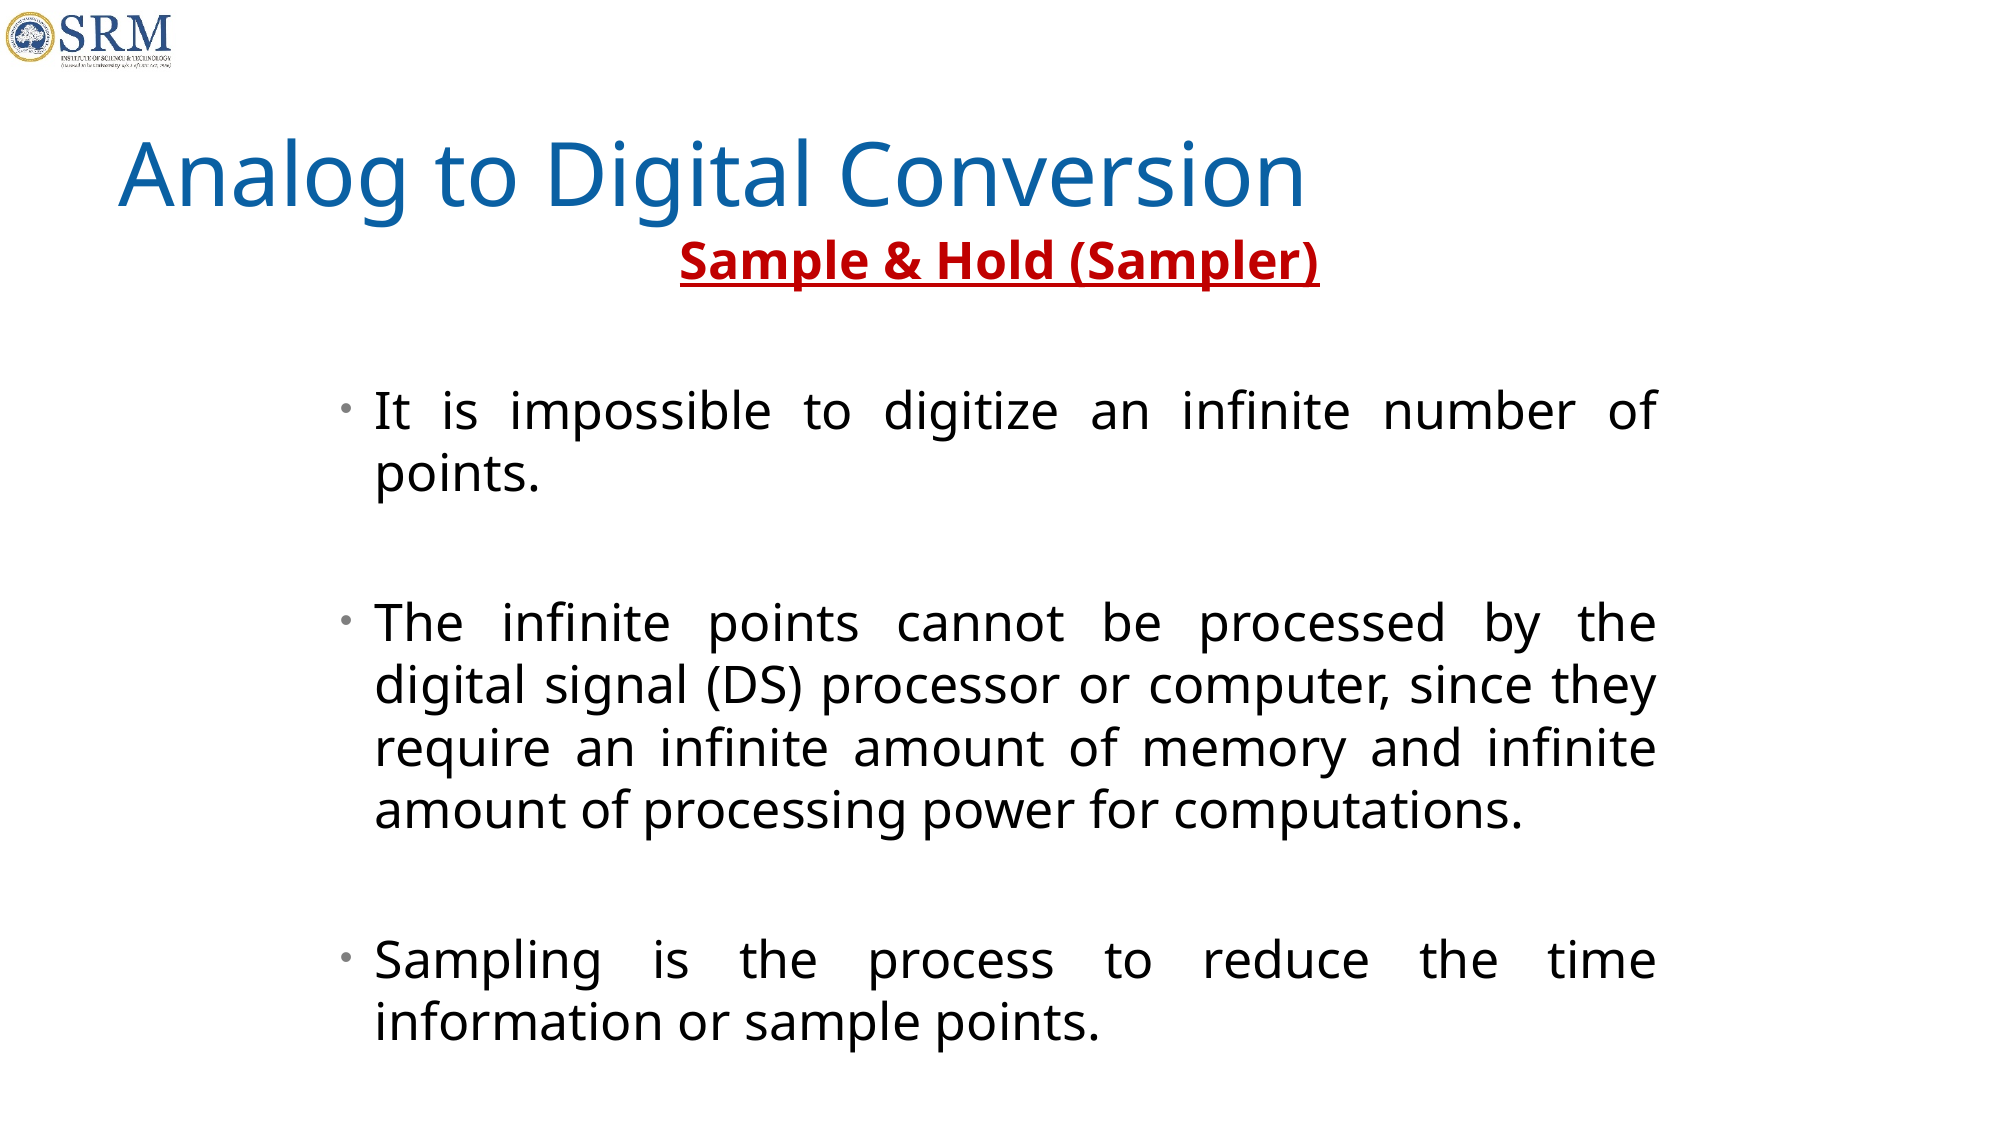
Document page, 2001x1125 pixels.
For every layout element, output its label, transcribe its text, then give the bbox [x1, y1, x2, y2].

list Sample & Hold (Sampler) It is impossible to digitize an infinite number of points. The infinite points cannot be processed by the digital signal (DS) processor or computer, since they require an infinite amount of memory and infinite amount of processing power for computations. Sampling is the process to reduce the time information or sample points. [324, 219, 1675, 1103]
title Analog to Digital Conversion [103, 91, 1891, 250]
picture [0, 0, 177, 76]
